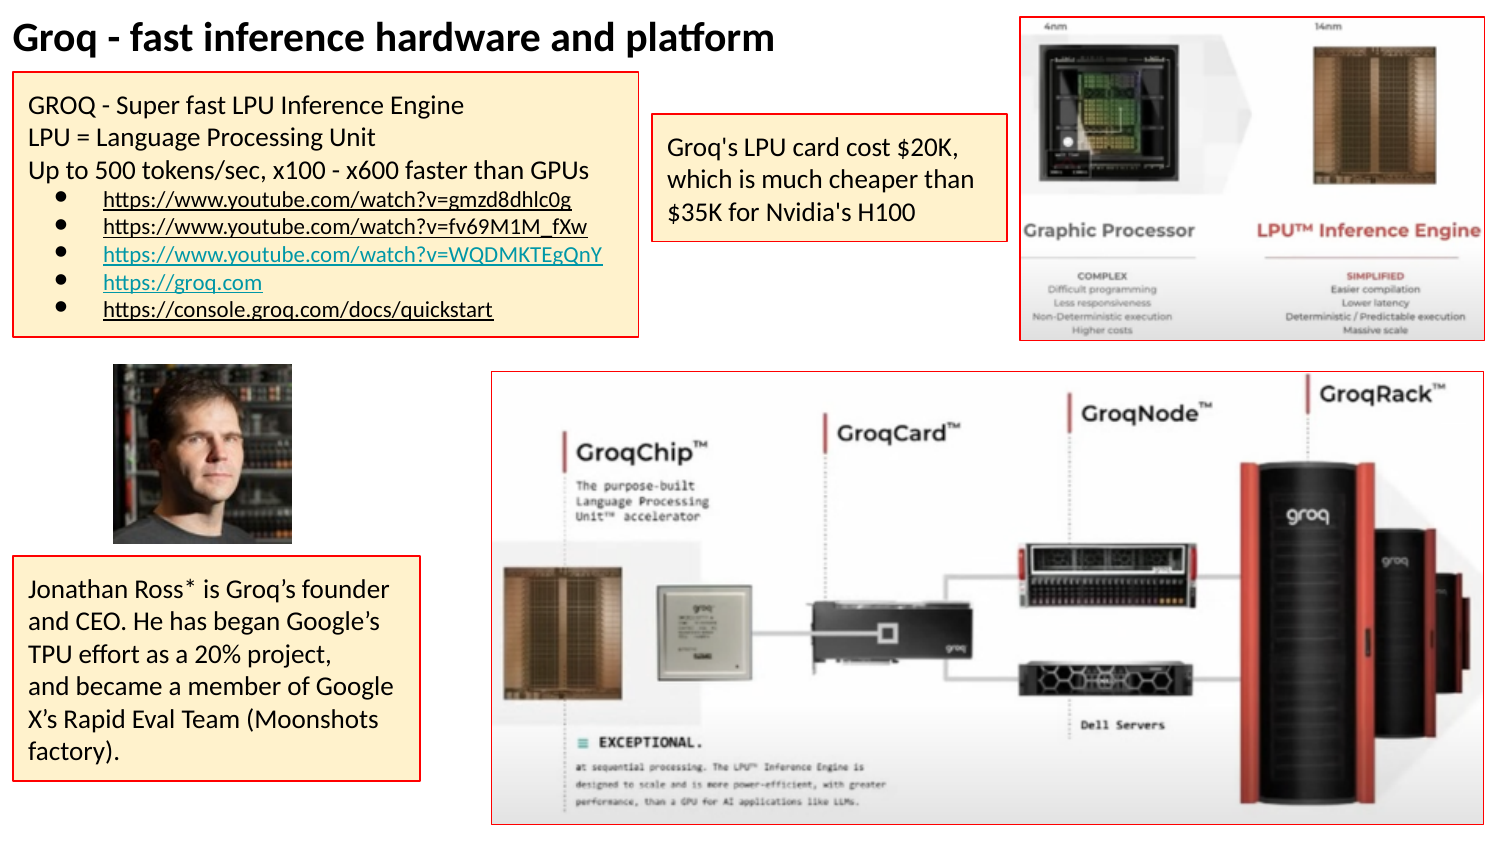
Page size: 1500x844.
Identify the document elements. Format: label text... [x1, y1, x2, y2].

text_box Jonathan Ross* is Groq’s founder and CEO. He has began Google’s TPU effort as a 20% project, and became a member of Google X’s Rapid Eval Team (Moonshots factory). [13, 556, 420, 781]
text_box GROQ - Super fast LPU Inference Engine LPU = Language Processing Unit Up to 500 tokens/sec, x100 - x600 faster than GPUs https://www.youtube.com/watch?v=gmzd8dhlc0g https://www.youtube.com/watch?v=fv69M1M_fXw https://www.youtube.com/watch?v=WQDMKTEgQnY https://groq.com https://console.groq.com/docs/quickstart [13, 72, 639, 337]
picture [492, 372, 1483, 824]
text_box Groq - fast inference hardware and platform [11, 8, 837, 62]
picture [112, 364, 293, 544]
text_box Groq's LPU card cost $20K, which is much cheaper than $35K for Nvidia's H100 [652, 114, 1008, 242]
picture [1020, 17, 1484, 341]
